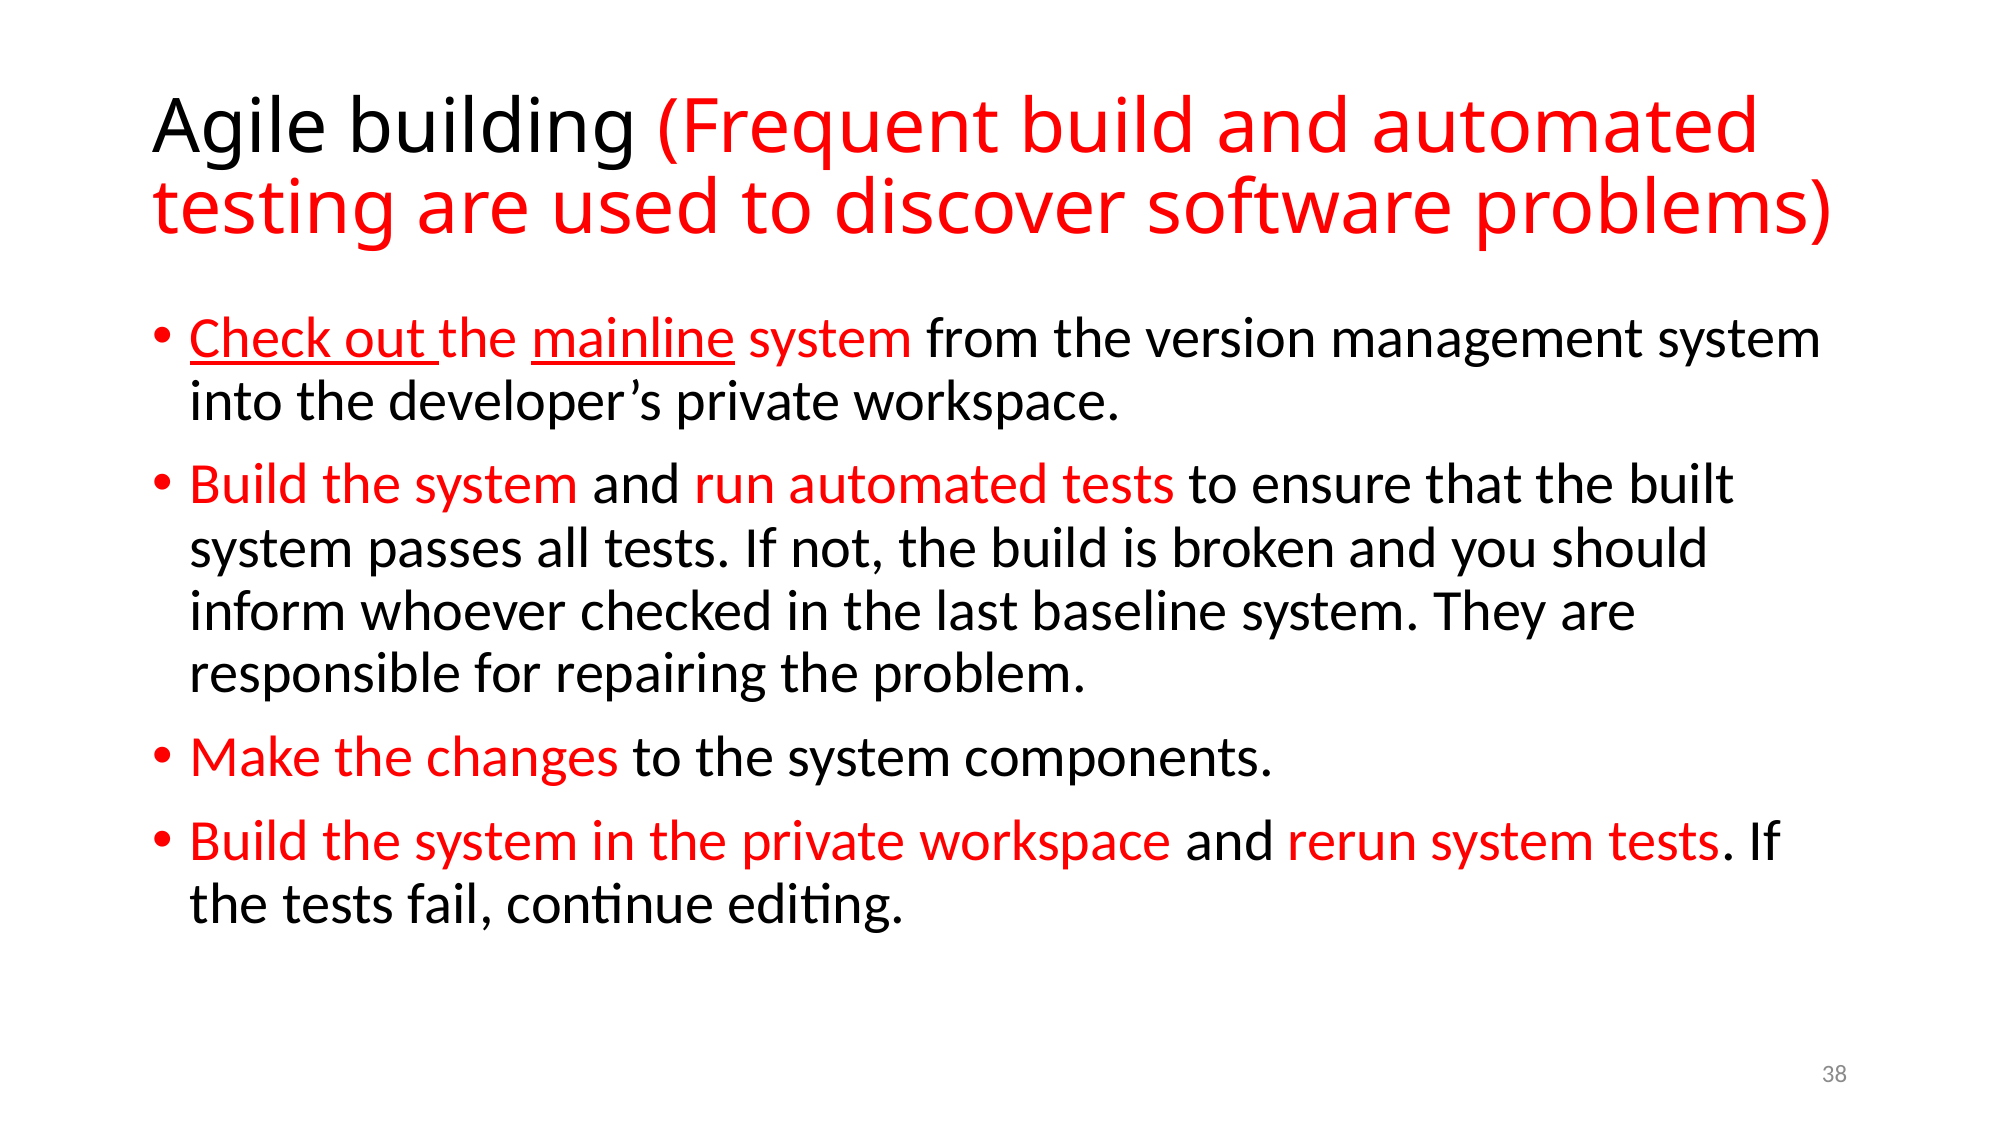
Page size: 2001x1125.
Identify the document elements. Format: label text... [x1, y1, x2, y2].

slide_number 38 [1412, 1042, 1863, 1103]
title Agile building (Frequent build and automated testing are used to discover software problems) [137, 59, 1863, 278]
list Check out the mainline system from the version management system into the developer’s private workspace. Build the system and run automated tests to ensure that the built system passes all tests. If not, the build is broken and you should inform whoever checked in the last baseline system. They are responsible for repairing the problem. Make the changes to the system components. Build the system in the private workspace and rerun system tests. If the tests fail, continue editing. [137, 299, 1863, 1014]
